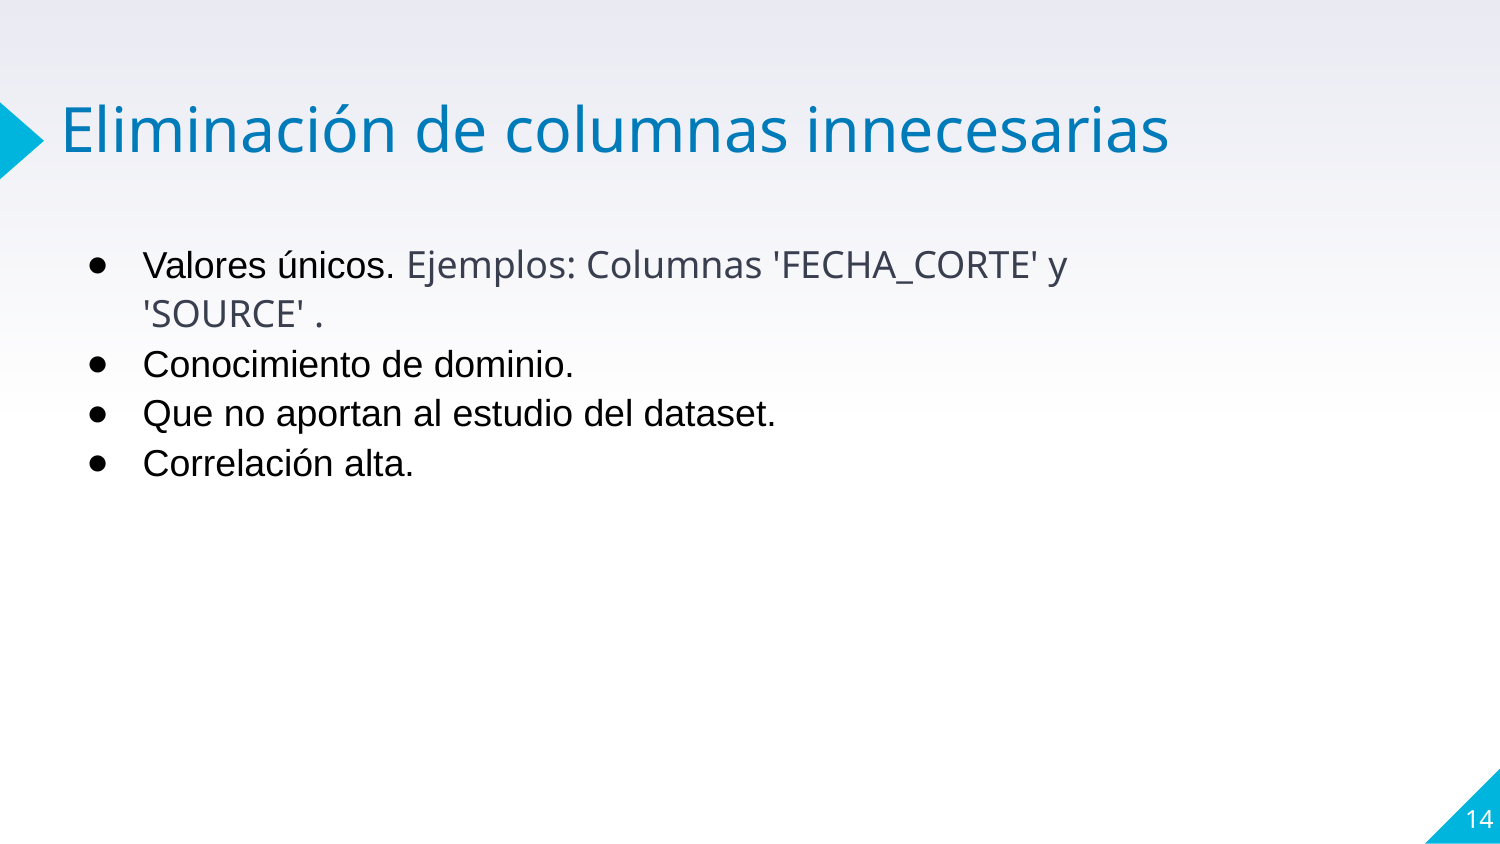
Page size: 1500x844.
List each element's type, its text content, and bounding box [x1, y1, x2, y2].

title Eliminación de columnas innecesarias [60, 104, 1319, 182]
slide_number ‹#› [1418, 760, 1494, 838]
list Valores únicos. Ejemplos: Columnas 'FECHA_CORTE' y 'SOURCE' . Conocimiento de dominio. Que no aportan al estudio del dataset. Correlación alta. [67, 236, 1168, 676]
